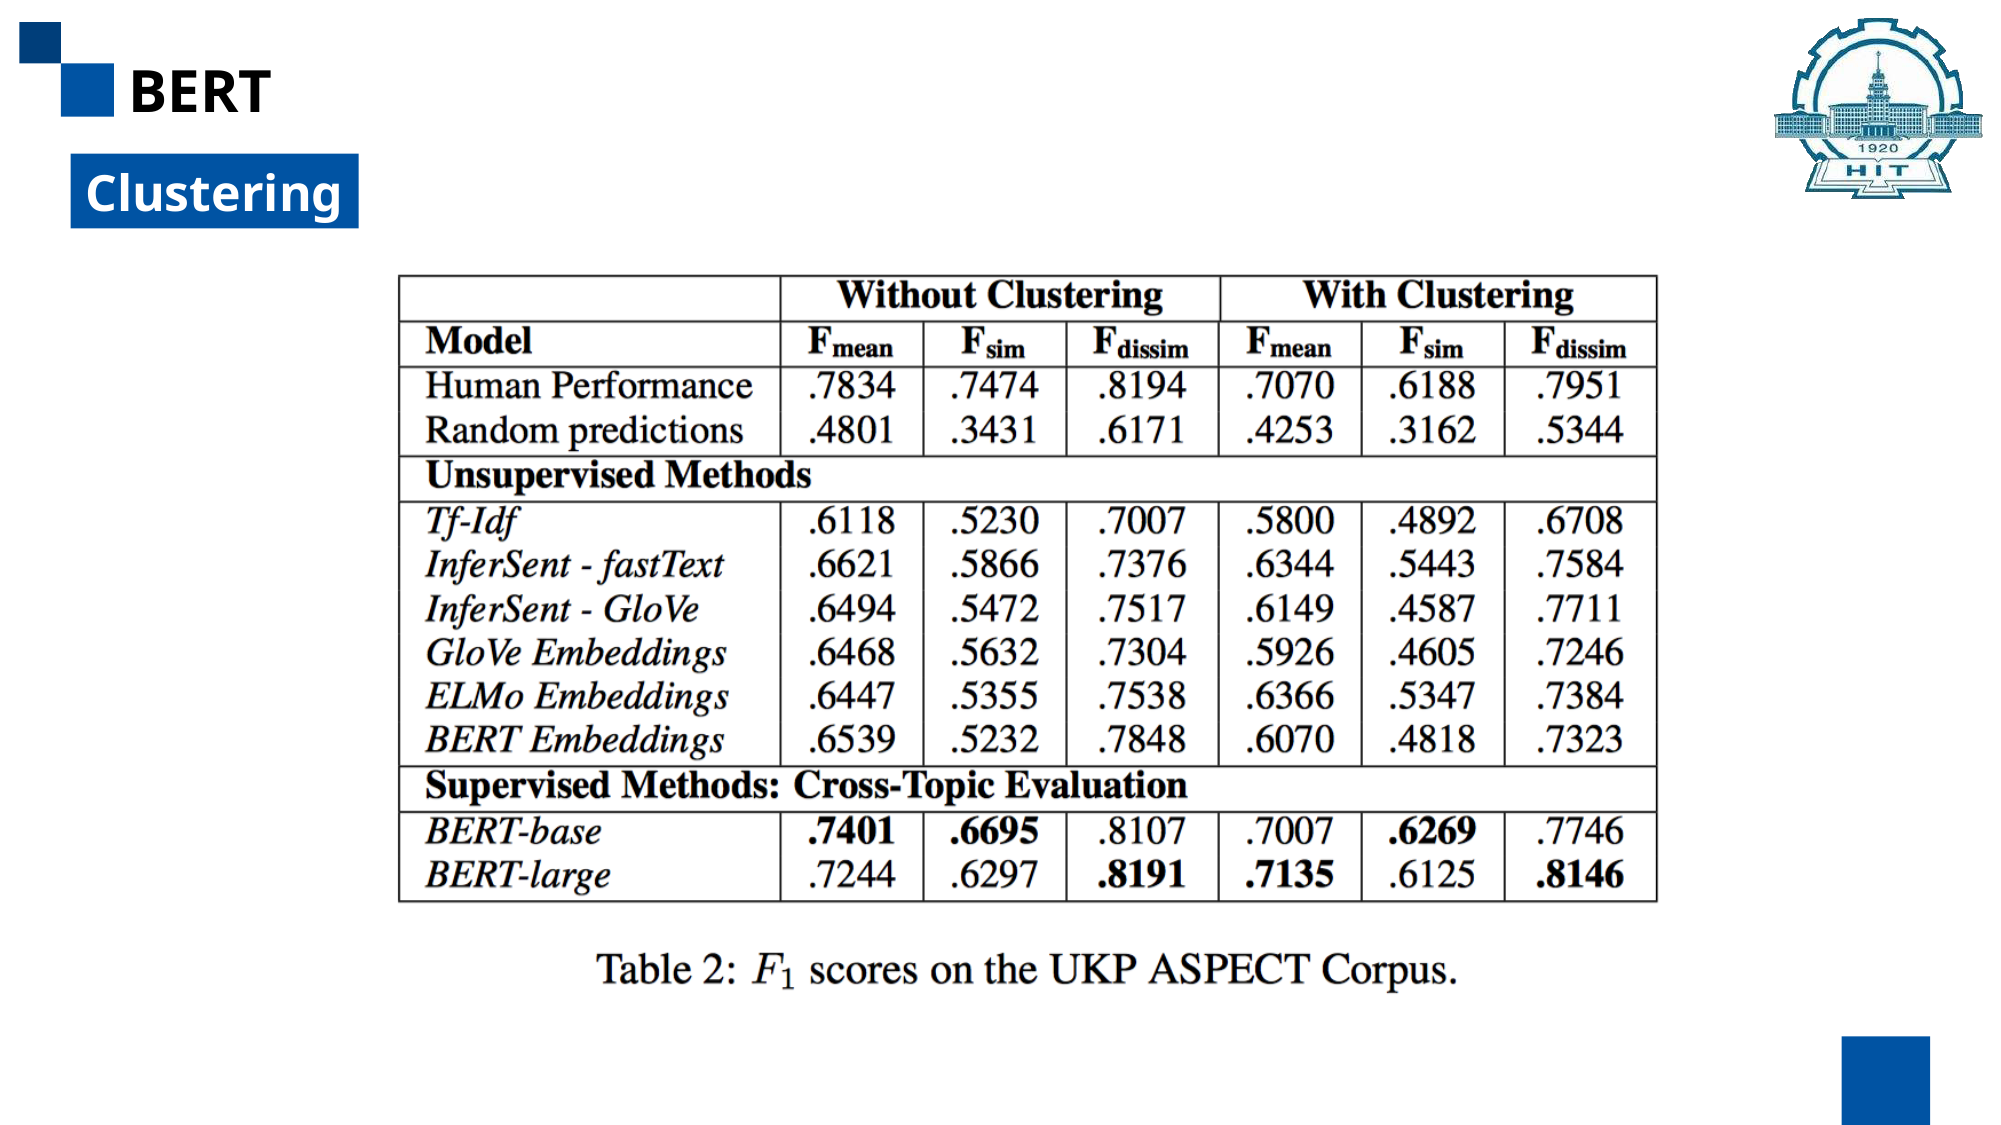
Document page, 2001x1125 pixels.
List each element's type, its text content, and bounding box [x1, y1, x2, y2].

picture [358, 229, 1688, 1017]
text_box BERT [113, 47, 1000, 132]
text_box Clustering [70, 153, 359, 229]
picture [1756, 8, 2000, 214]
